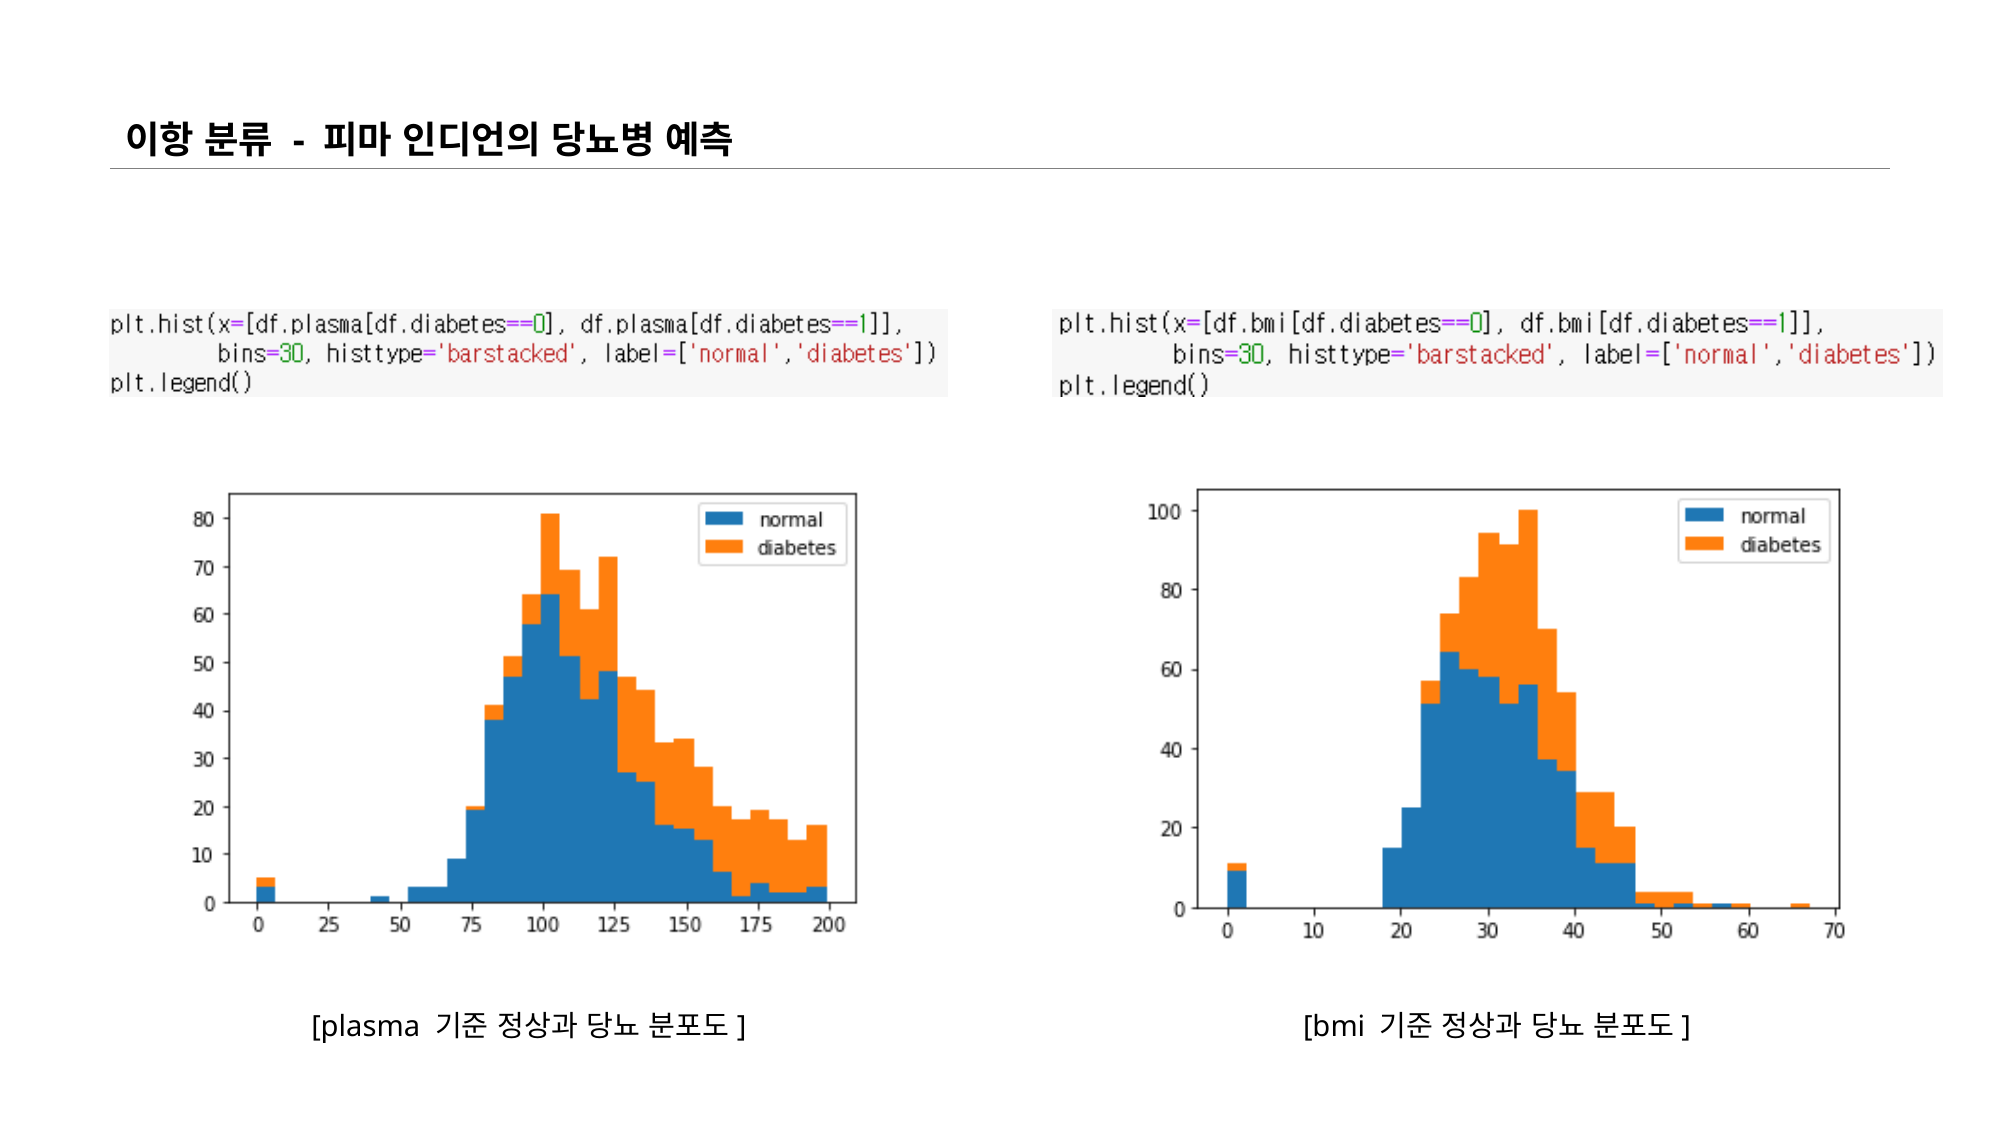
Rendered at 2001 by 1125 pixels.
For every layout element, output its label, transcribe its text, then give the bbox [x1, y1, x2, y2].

title 이항 분류 - 피마 인디언의 당뇨병 예측 [109, 0, 1890, 169]
text_box [plasma 기준 정상과 당뇨 분포도] [178, 964, 880, 1050]
picture [166, 469, 893, 951]
picture [109, 309, 948, 397]
picture [1052, 309, 1943, 397]
text_box [bmi 기준 정상과 당뇨 분포도] [1146, 964, 1848, 1050]
picture [1132, 468, 1862, 950]
